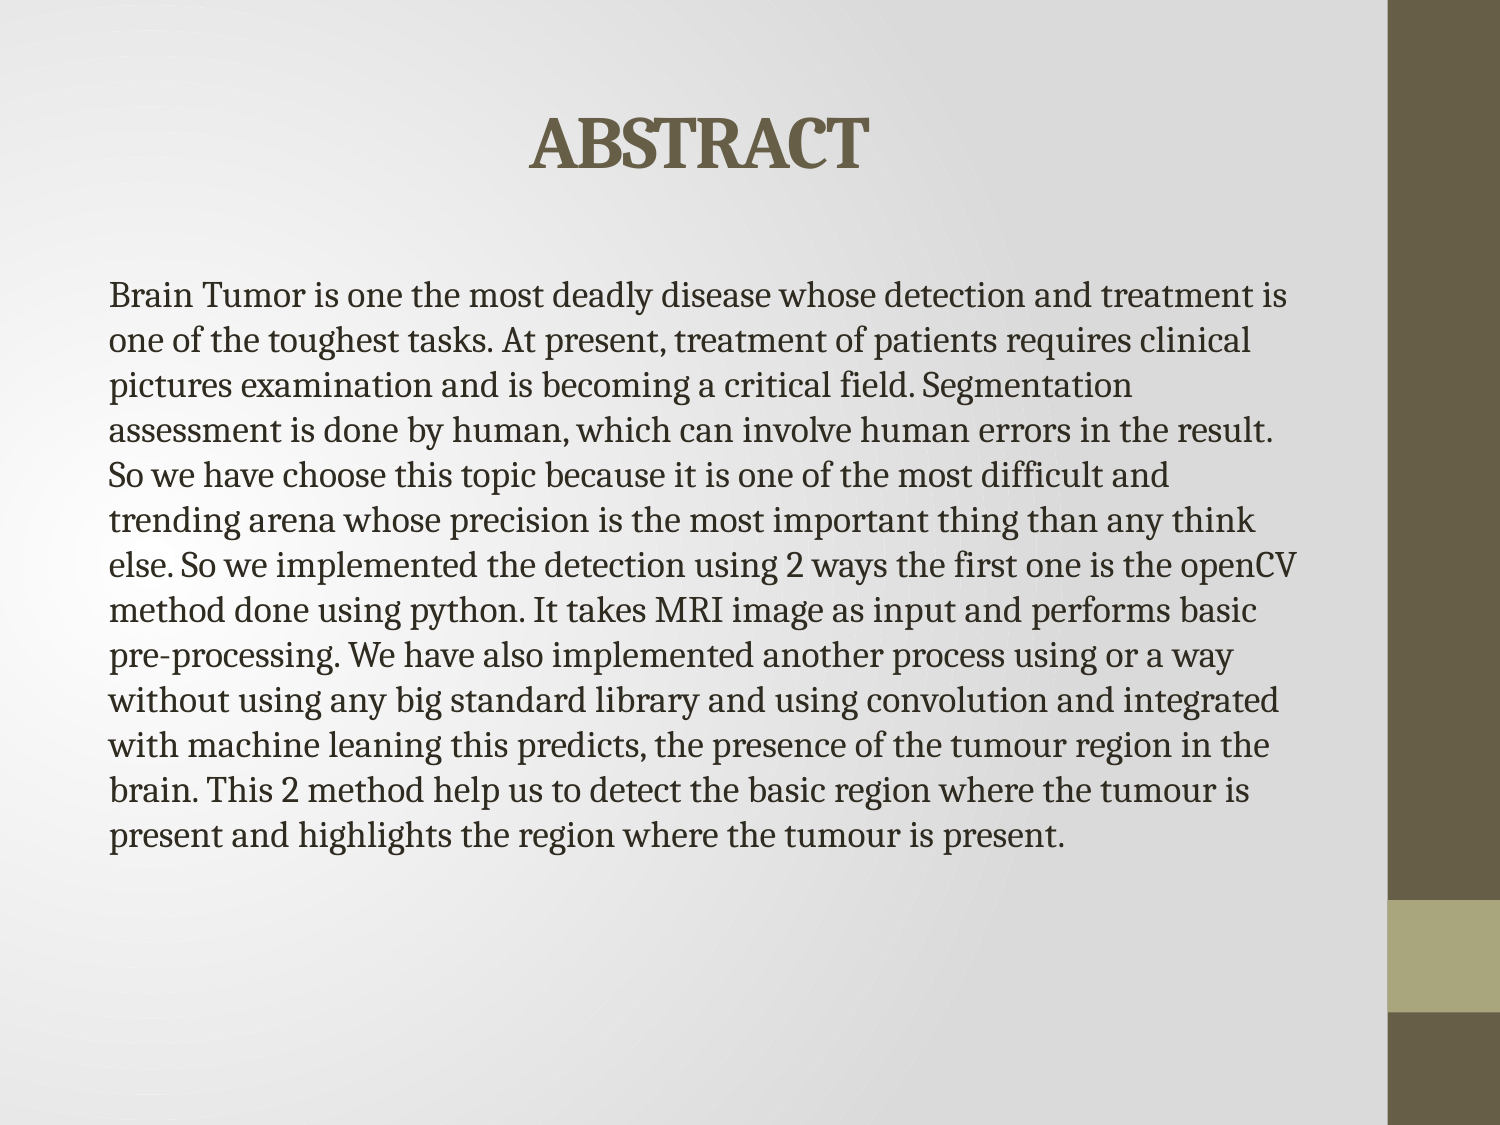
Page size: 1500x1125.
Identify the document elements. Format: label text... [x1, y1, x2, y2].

title ABSTRACT [75, 45, 1325, 233]
list Brain Tumor is one the most deadly disease whose detection and treatment is one of the toughest tasks. At present, treatment of patients requires clinical pictures examination and is becoming a critical field. Segmentation assessment is done by human, which can involve human errors in the result. So we have choose this topic because it is one of the most difficult and trending arena whose precision is the most important thing than any think else. So we implemented the detection using 2 ways the first one is the openCV method done using python. It takes MRI image as input and performs basic pre-processing. We have also implemented another process using or a way without using any big standard library and using convolution and integrated with machine leaning this predicts, the presence of the tumour region in the brain. This 2 method help us to detect the basic region where the tumour is present and highlights the region where the tumour is present. [75, 262, 1325, 1050]
